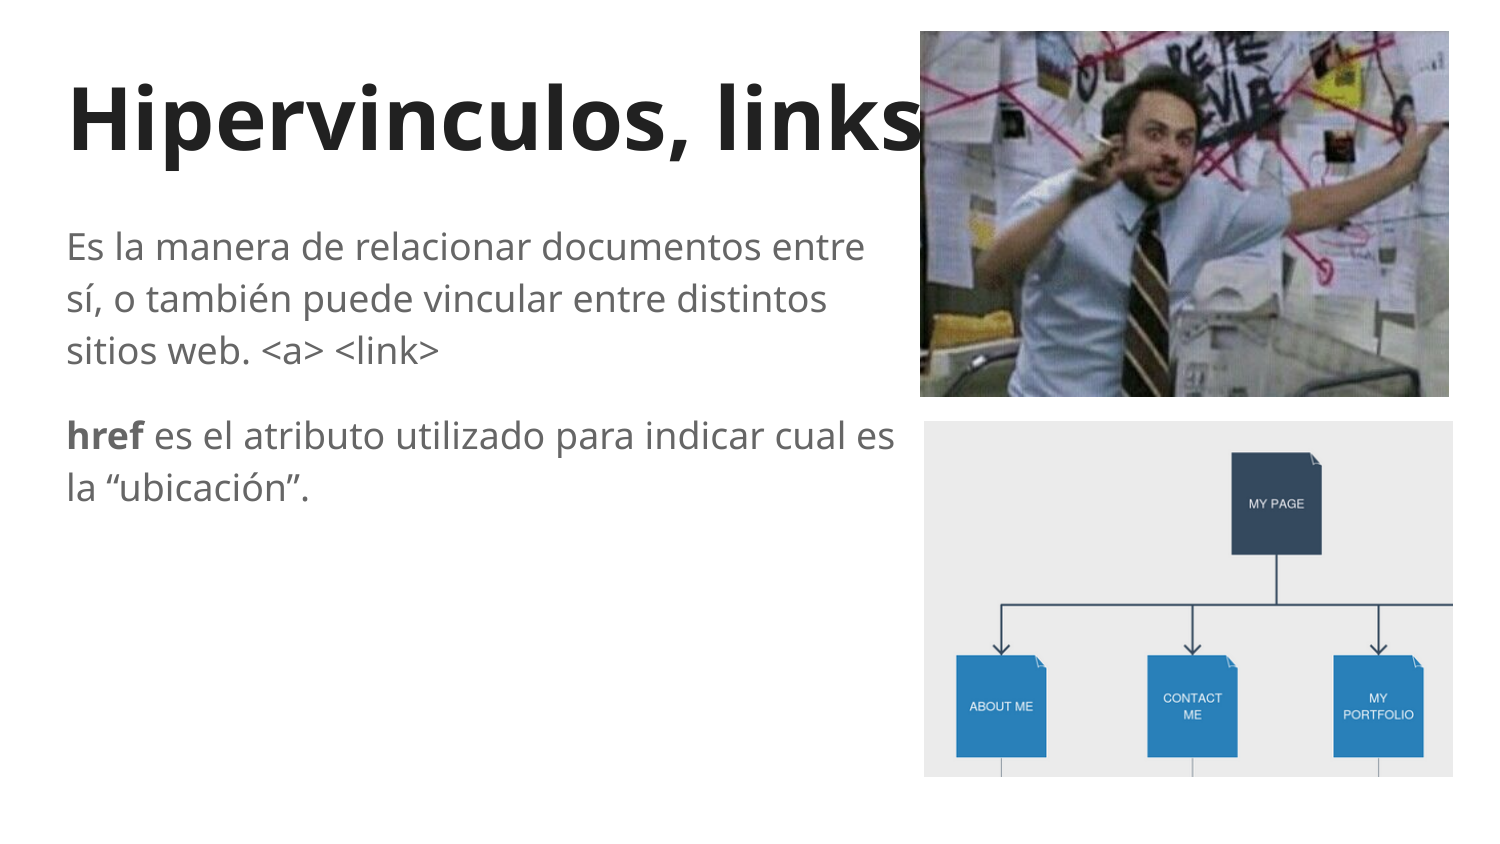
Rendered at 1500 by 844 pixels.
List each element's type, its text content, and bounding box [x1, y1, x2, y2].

picture [924, 421, 1454, 777]
picture [920, 30, 1450, 397]
list Es la manera de relacionar documentos entre sí, o también puede vincular entre distintos sitios web. <a> <link> href es el atributo utilizado para indicar cual es la “ubicación”. [51, 201, 914, 750]
title Hipervinculos, links, enlaces [51, 48, 915, 180]
